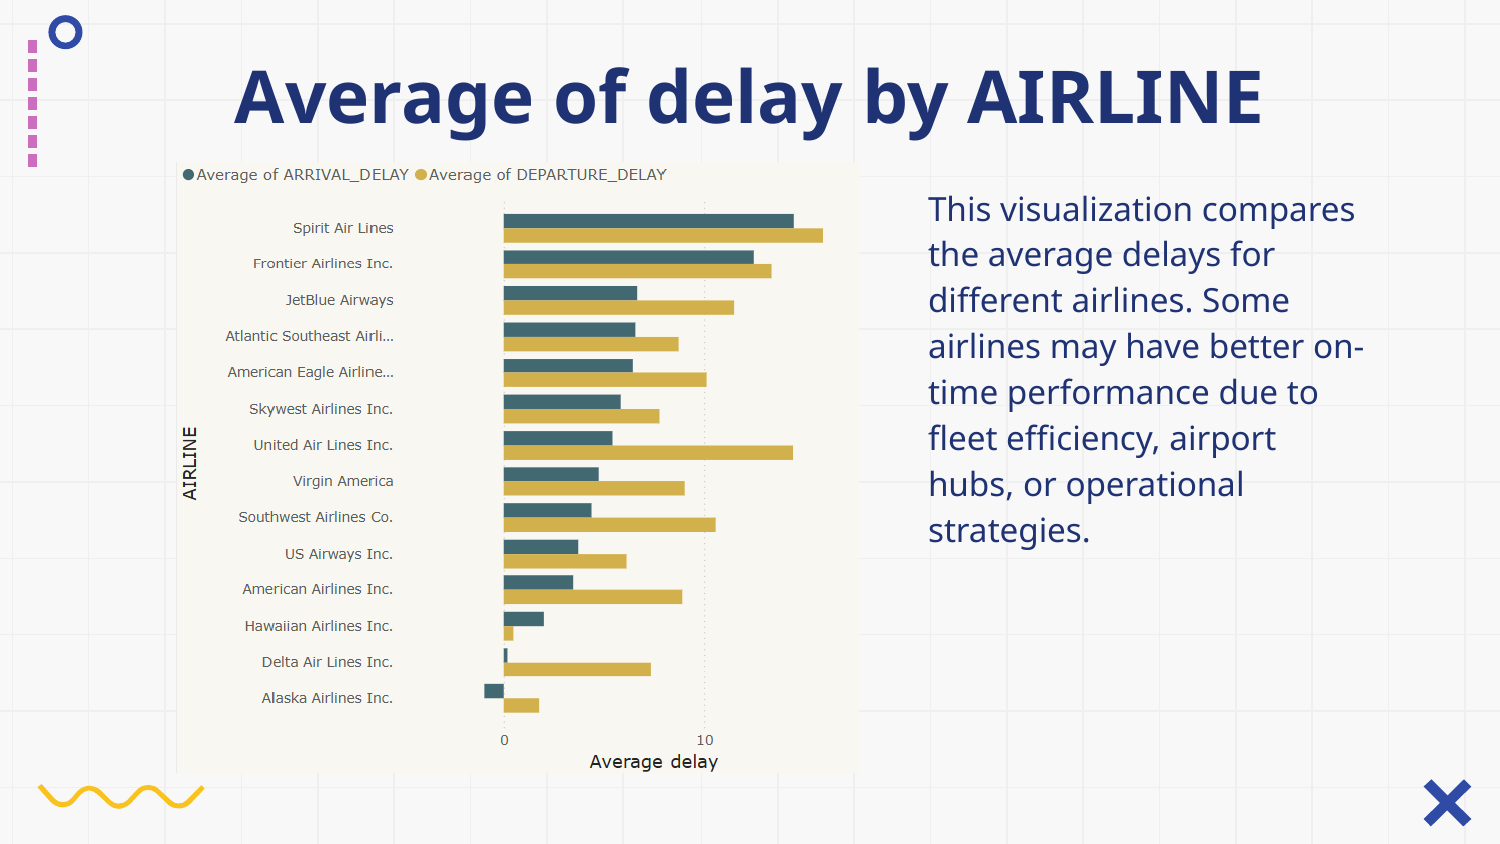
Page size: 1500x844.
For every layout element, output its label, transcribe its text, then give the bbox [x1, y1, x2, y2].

text_box Average of delay by AIRLINE [118, 35, 1382, 130]
picture [175, 162, 859, 774]
subtitle This visualization compares the average delays for different airlines. Some airlines may have better on-time performance due to fleet efficiency, airport hubs, or operational strategies. [913, 166, 1382, 623]
